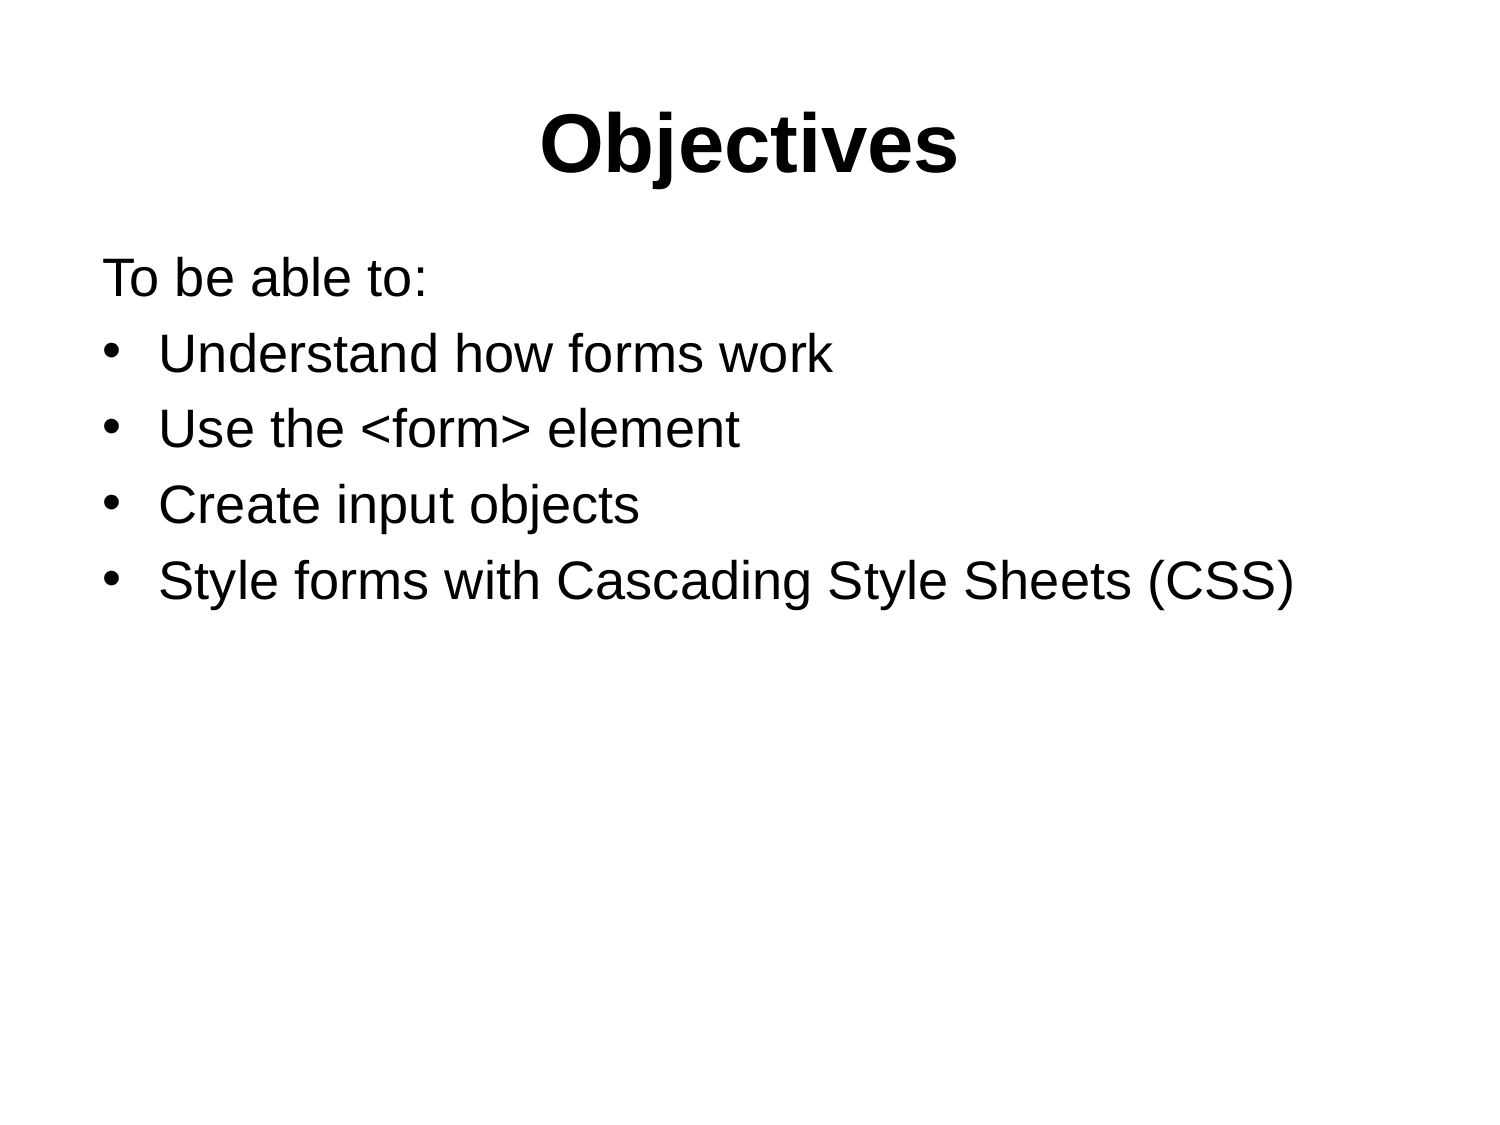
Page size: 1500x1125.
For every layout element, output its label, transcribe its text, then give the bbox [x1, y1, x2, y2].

title Objectives [75, 45, 1425, 233]
list To be able to: Understand how forms work Use the <form> element Create input objects Style forms with Cascading Style Sheets (CSS) [87, 234, 1413, 985]
